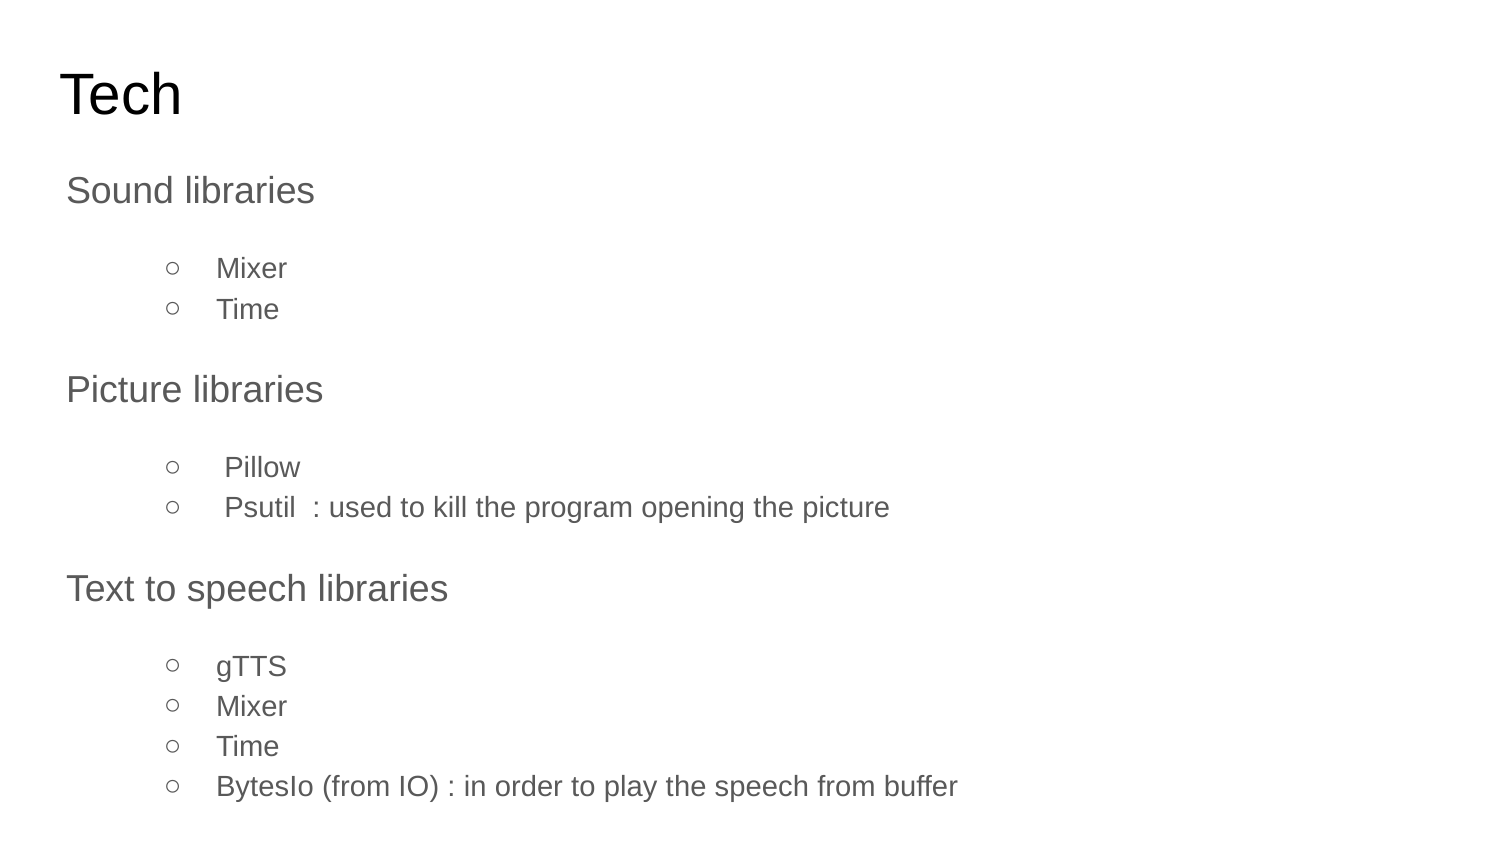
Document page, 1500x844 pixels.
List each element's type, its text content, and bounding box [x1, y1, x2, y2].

list Sound libraries Mixer Time Picture libraries Pillow Psutil : used to kill the program opening the picture Text to speech libraries gTTS Mixer Time BytesIo (from IO) : in order to play the speech from buffer [51, 144, 1031, 810]
title Tech [44, 41, 1443, 136]
